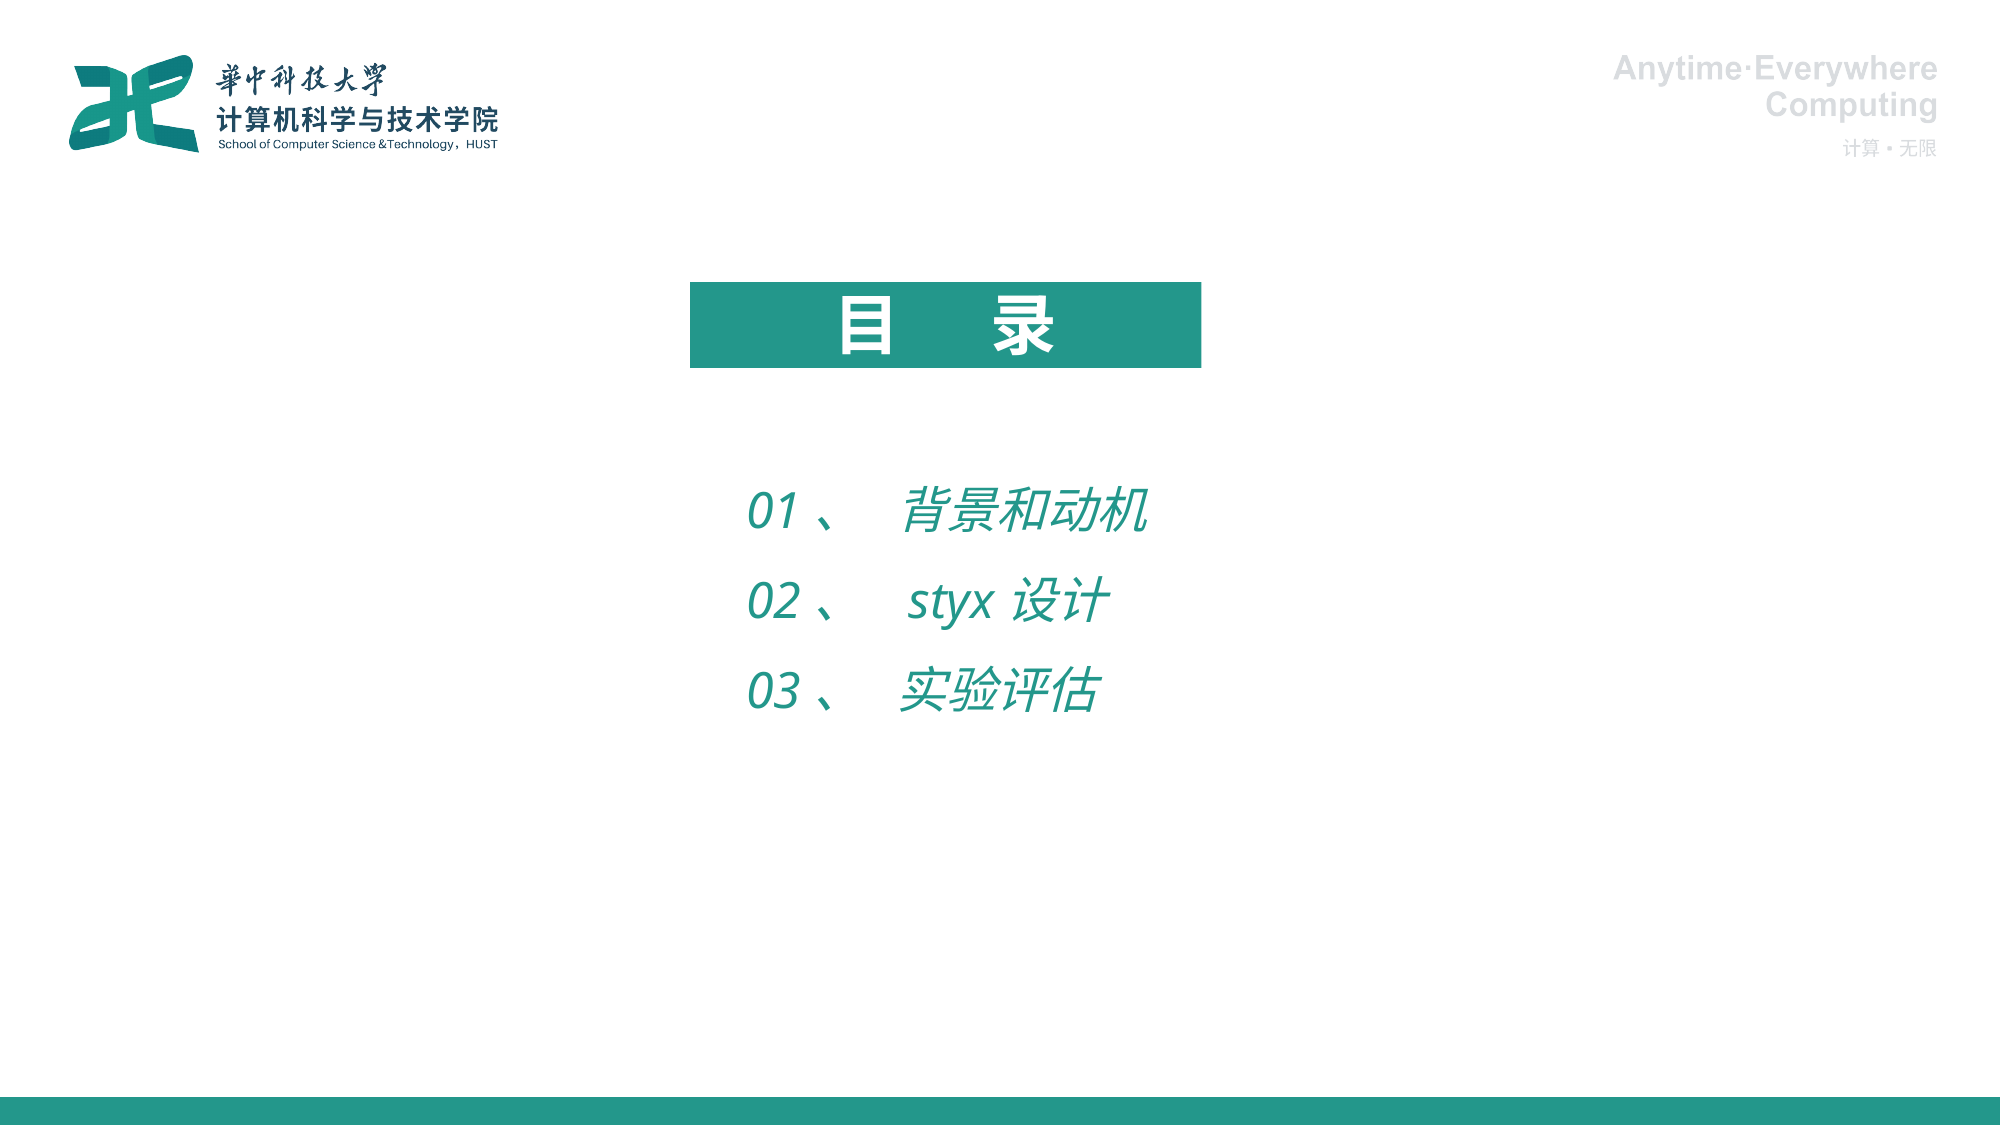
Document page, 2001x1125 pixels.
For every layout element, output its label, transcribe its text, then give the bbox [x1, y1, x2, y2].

text_box 目 录 [713, 275, 1178, 371]
text_box 01、 背景和动机 02、 styx设计 03、 实验评估 [656, 441, 1562, 726]
text_box [0, 1096, 2000, 1125]
picture [69, 55, 498, 153]
picture [1613, 55, 1937, 157]
text_box [1178, 281, 1202, 369]
text_box [689, 281, 713, 369]
